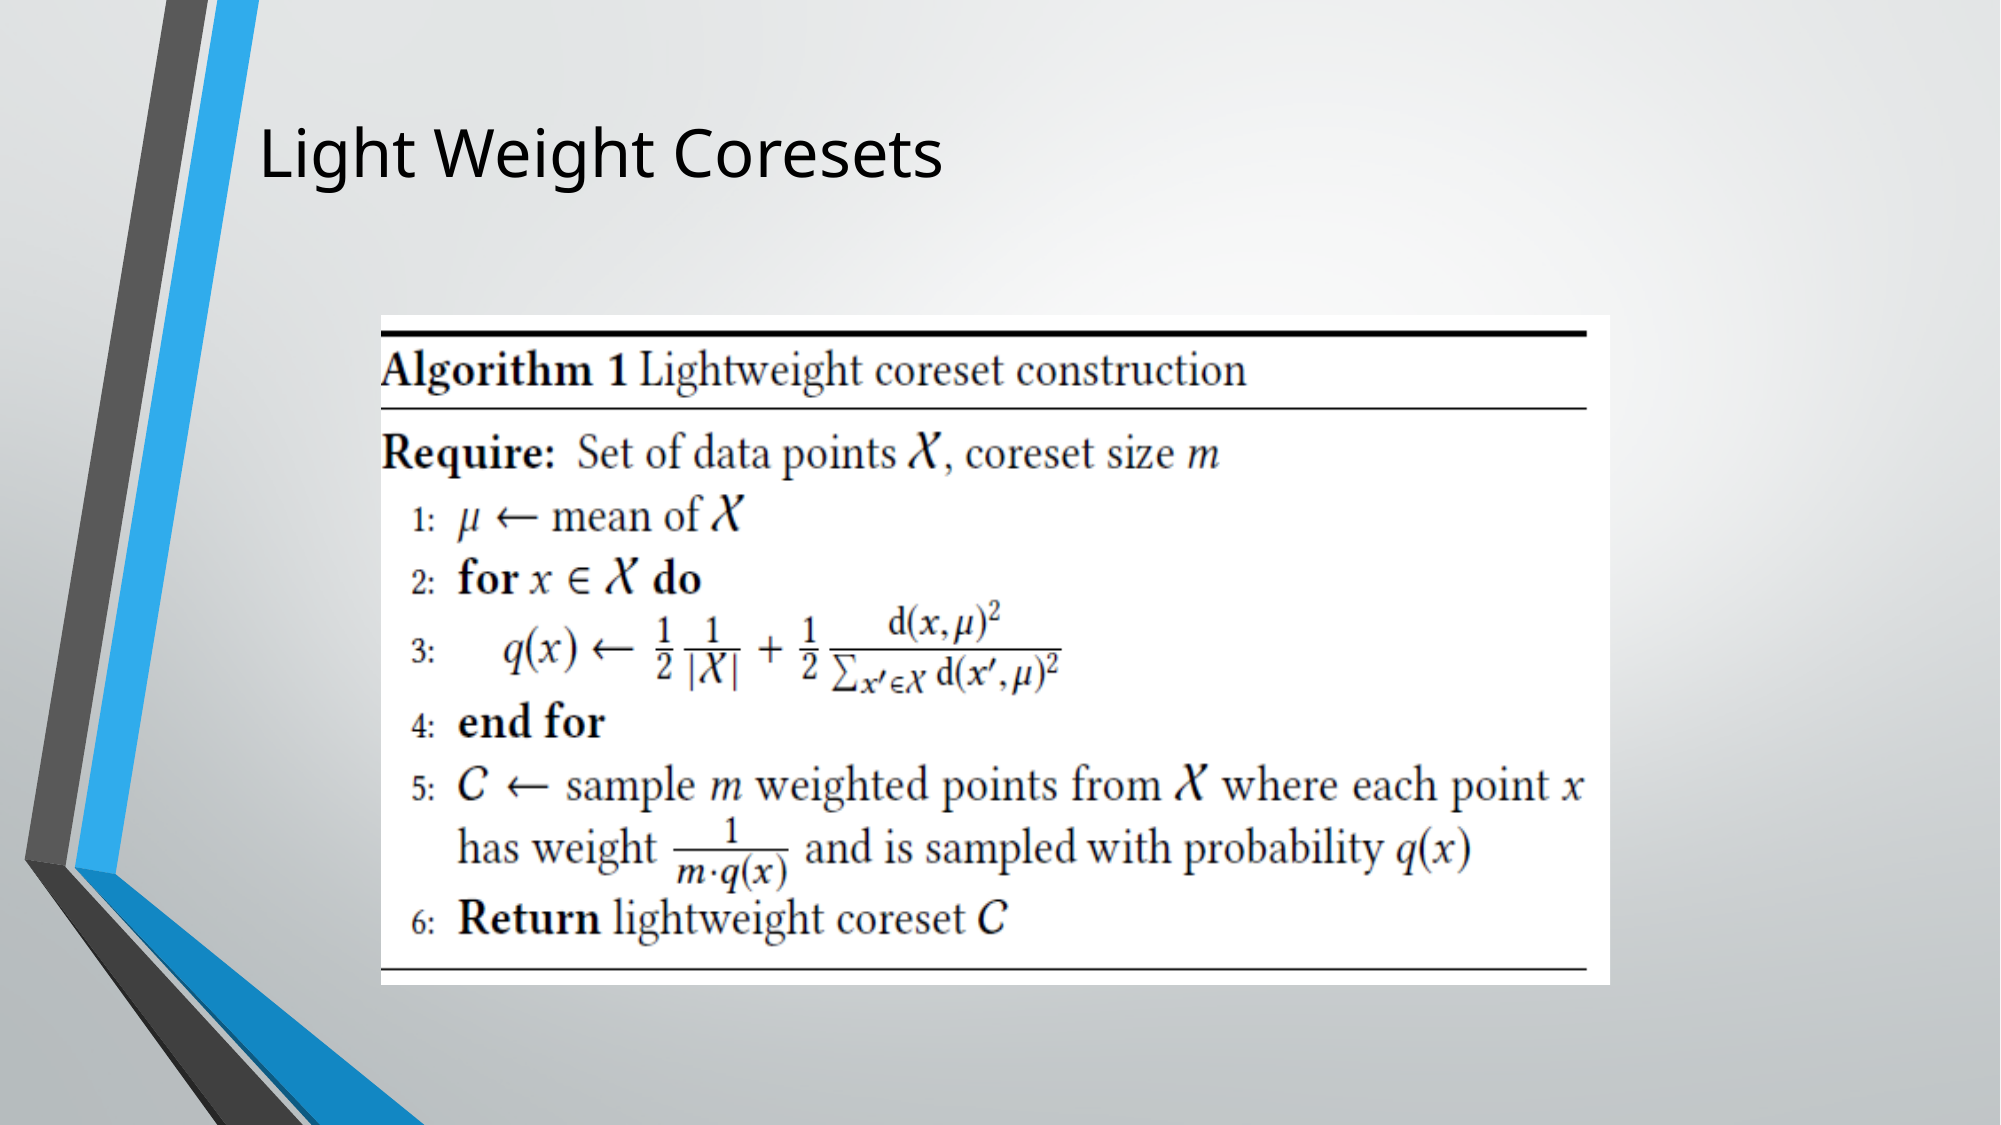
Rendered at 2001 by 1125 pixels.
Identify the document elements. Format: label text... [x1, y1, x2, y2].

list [380, 314, 1611, 985]
text_box Light Weight Coresets [243, 65, 1887, 238]
